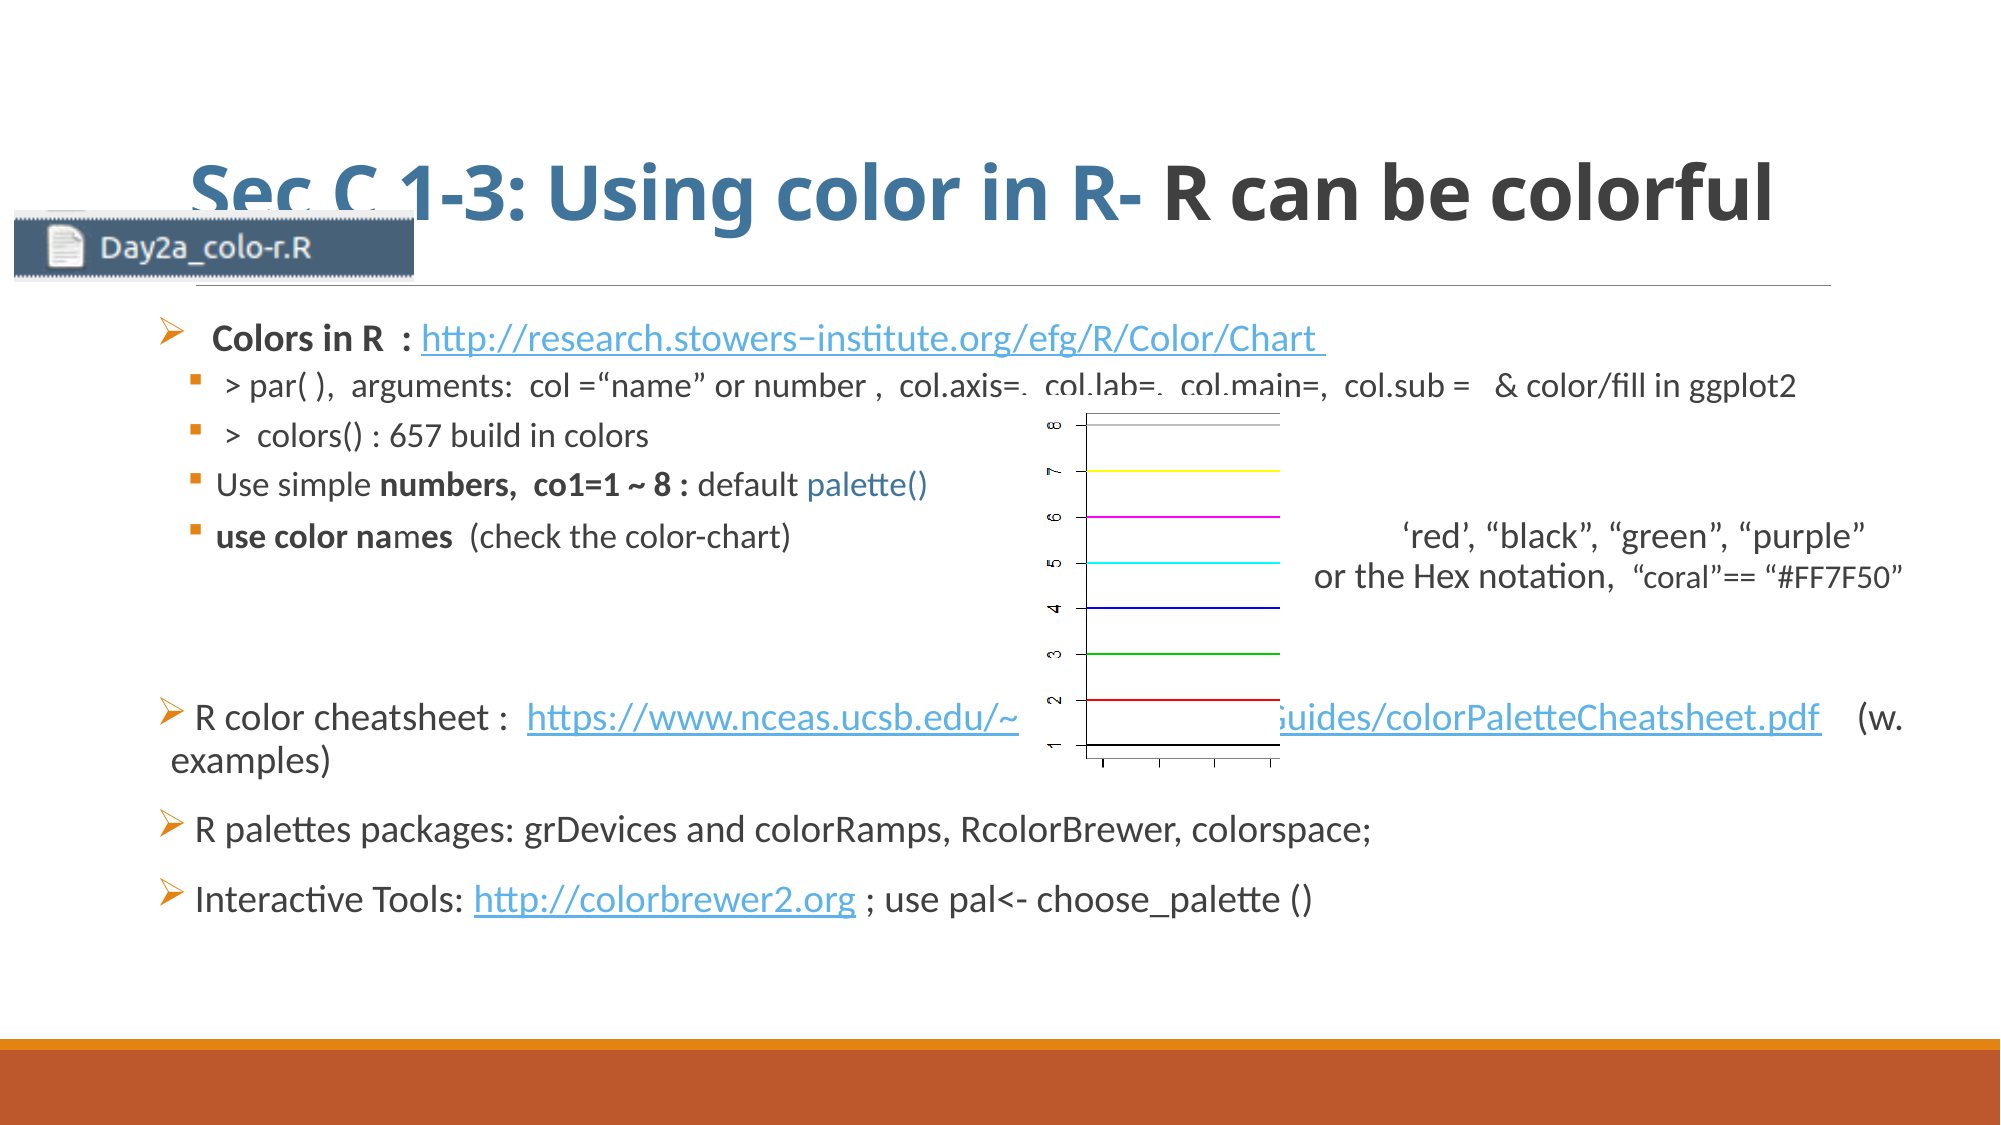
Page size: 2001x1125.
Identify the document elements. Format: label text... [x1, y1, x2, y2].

title Sec C 1-3: Using color in R- R can be colorful [174, 74, 1825, 244]
list Colors in R : http://research.stowers−institute.org/efg/R/Color/Chart > par( ), arguments: col =“name” or number , col.axis=, col.lab=, col.main=, col.sub = & color/fill in ggplot2 > colors() : 657 build in colors Use simple numbers, co1=1 ~ 8 : default palette() use color names (check the color-chart) ‘red’, “black”, “green”, “purple” or the Hex notation, “coral”== “#FF7F50” R color cheatsheet : https://www.nceas.ucsb.edu/~frazier/RSpatialGuides/colorPaletteCheatsheet.pdf (w. examples) R palettes packages: grDevices and colorRamps, RcolorBrewer, colorspace; Interactive Tools: http://colorbrewer2.org ; use pal<- choose_palette () [156, 309, 1914, 970]
picture [1019, 395, 1280, 769]
picture [13, 209, 415, 283]
